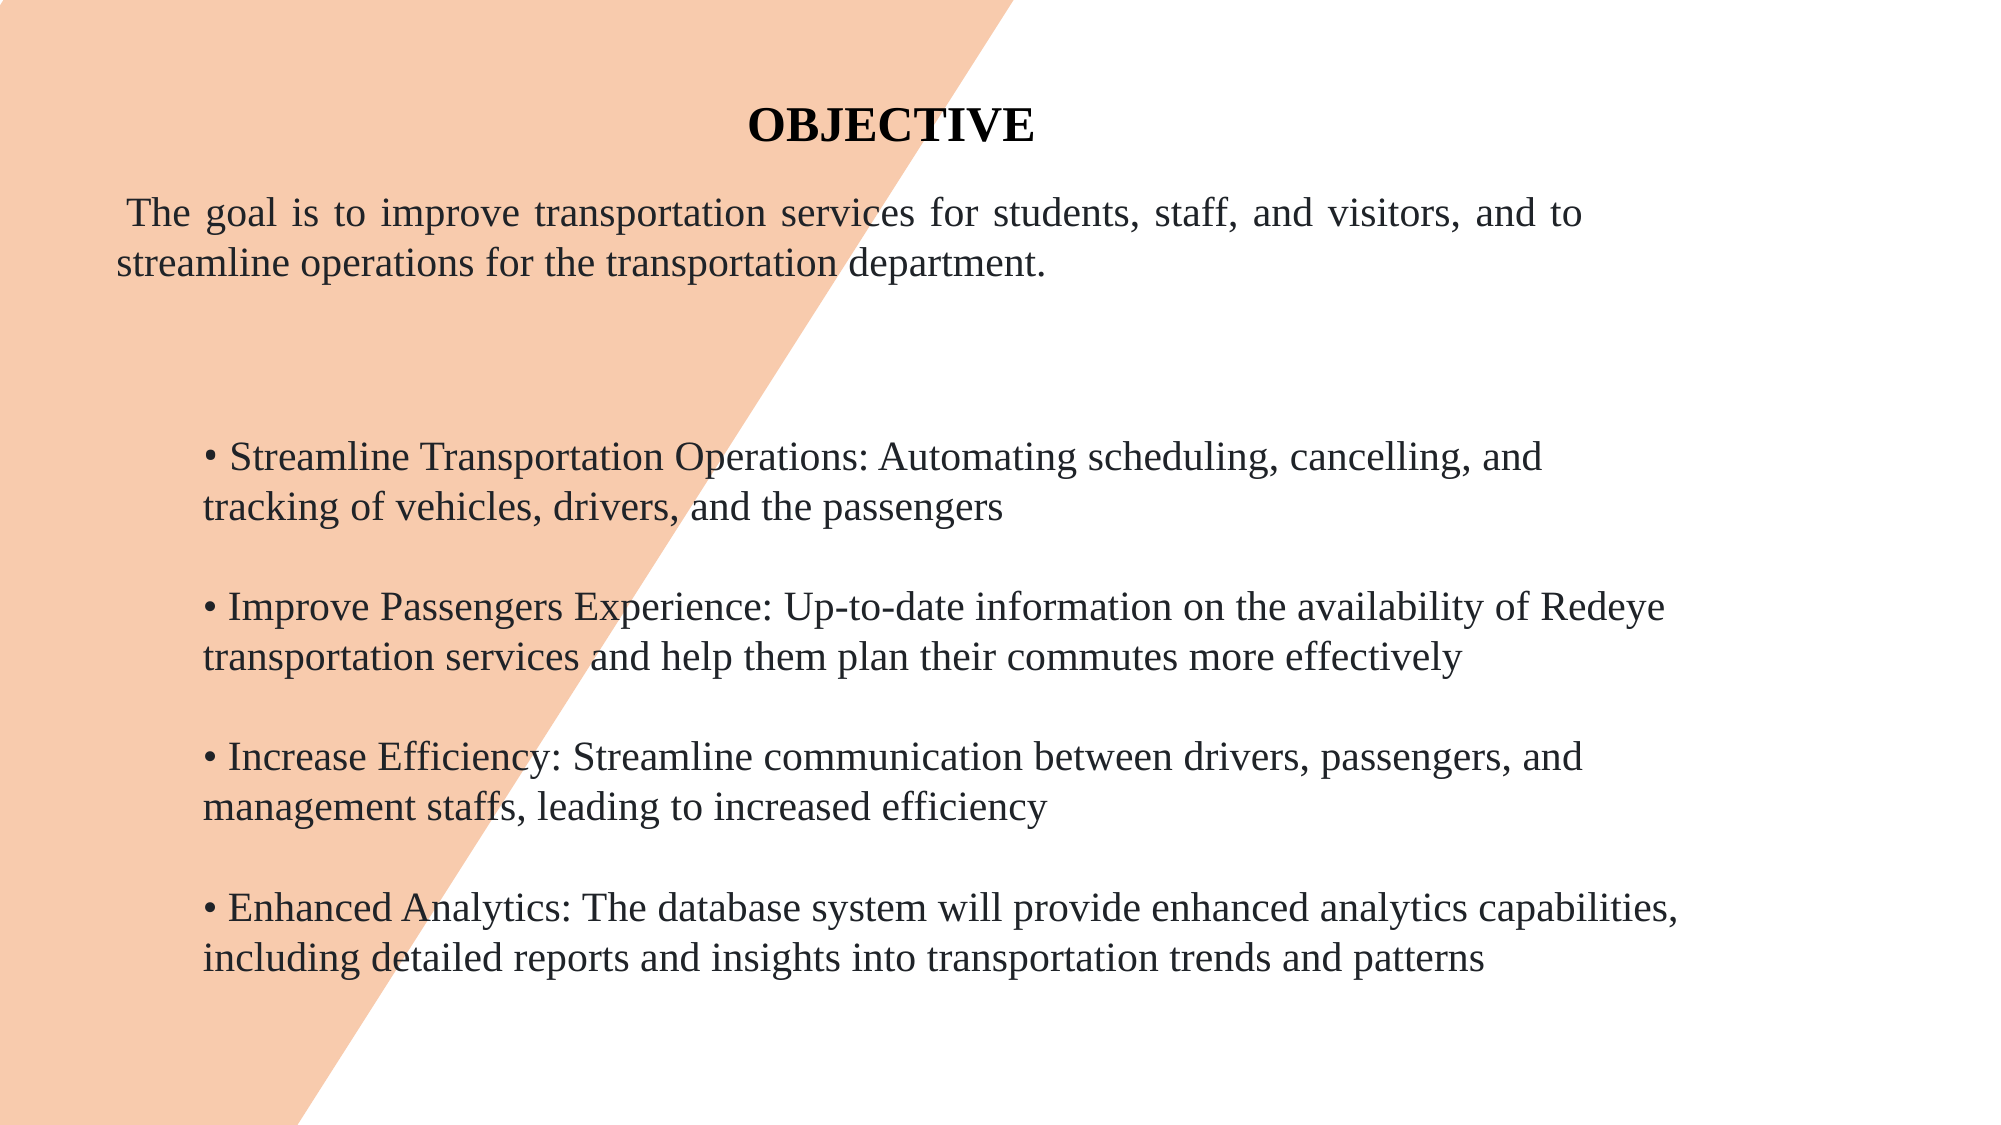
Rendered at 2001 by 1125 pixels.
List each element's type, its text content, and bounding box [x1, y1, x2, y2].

text_box OBJECTIVE [732, 83, 1632, 159]
text_box The goal is to improve transportation services for students, staff, and visitors, and to streamline operations for the transportation department. [101, 177, 1600, 293]
text_box [0, 0, 1015, 1125]
text_box • Streamline Transportation Operations: Automating scheduling, cancelling, and tracking of vehicles, drivers, and the passengers • Improve Passengers Experience: Up-to-date information on the availability of Redeye transportation services and help them plan their commutes more effectively • Increase Efficiency: Streamline communication between drivers, passengers, and management staffs, leading to increased efficiency • Enhanced Analytics: The database system will provide enhanced analytics capabilities, including detailed reports and insights into transportation trends and patterns [187, 421, 1705, 987]
